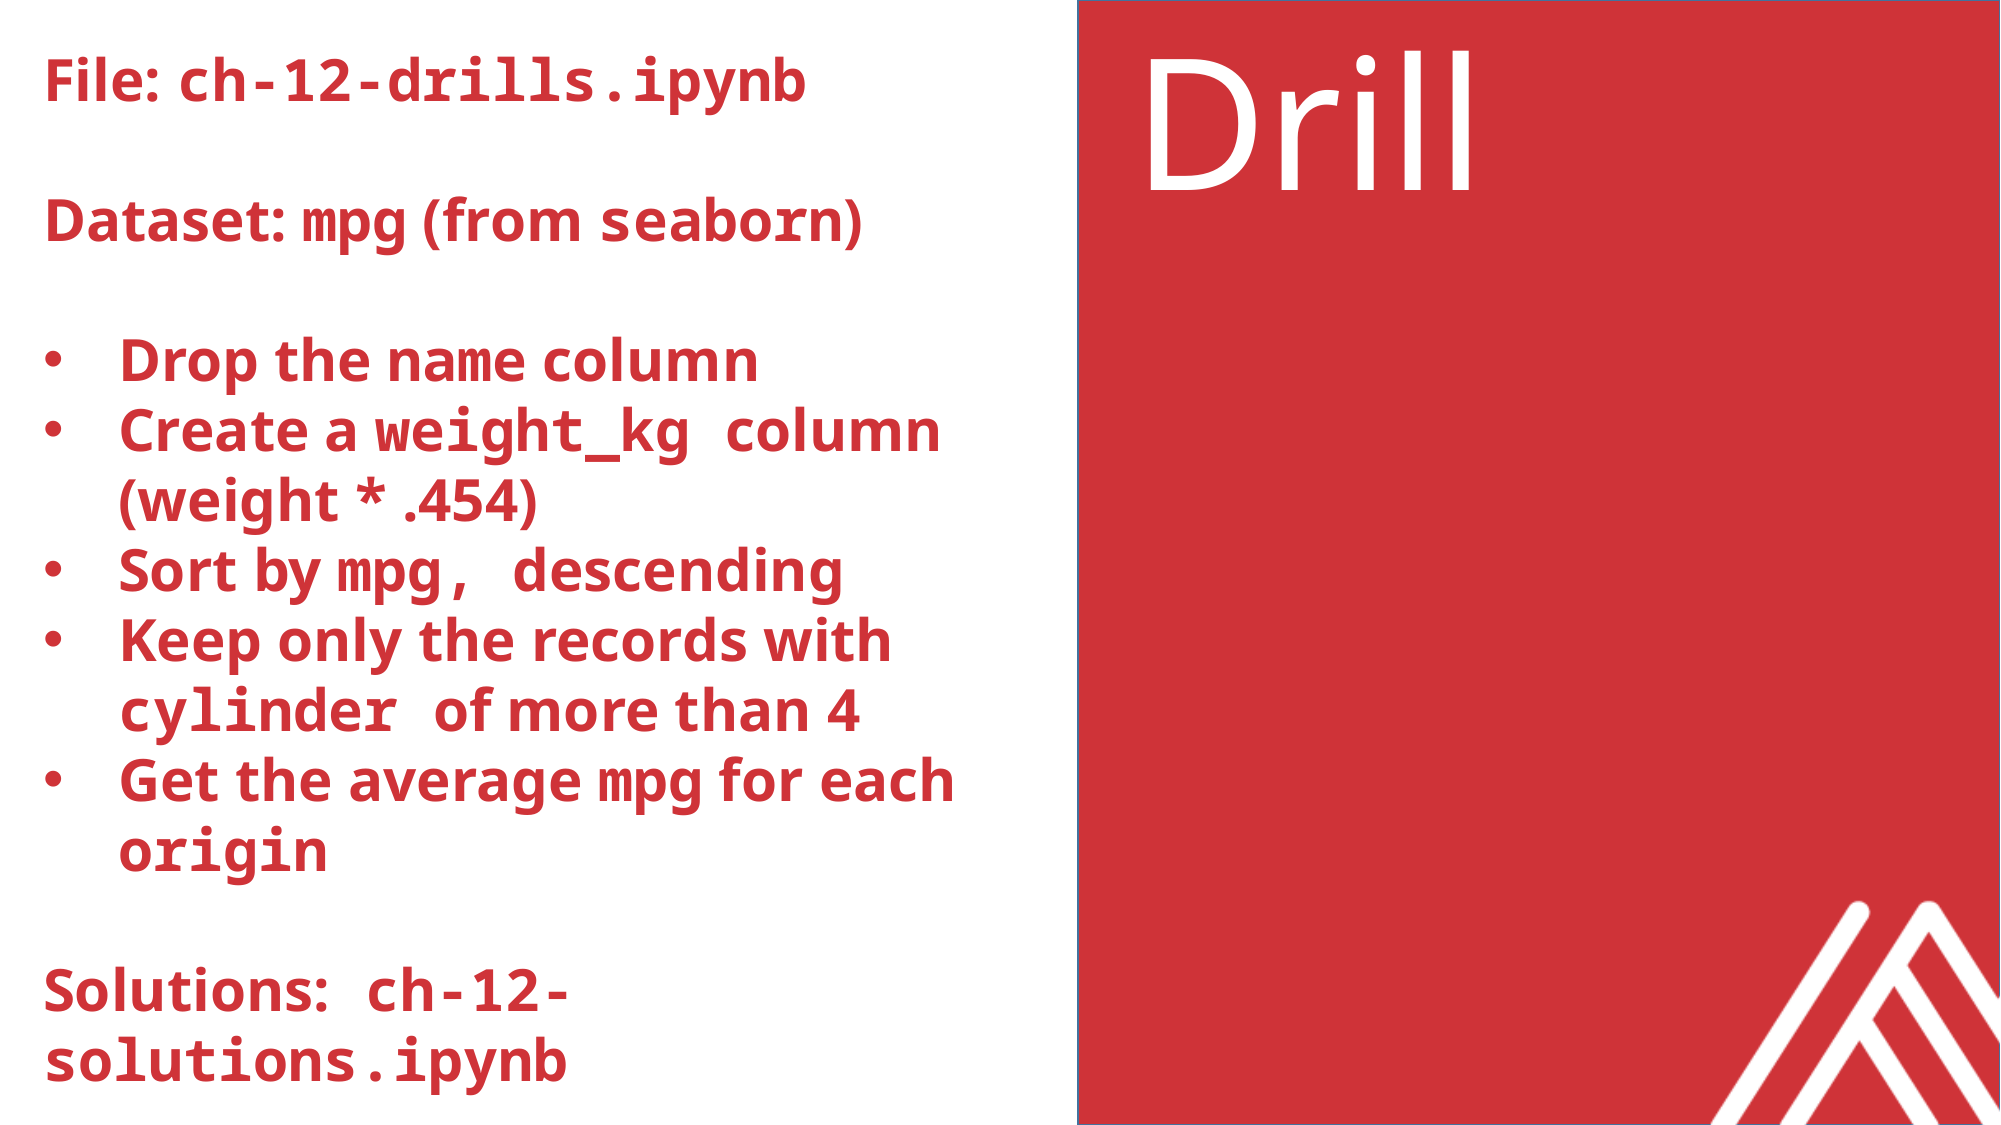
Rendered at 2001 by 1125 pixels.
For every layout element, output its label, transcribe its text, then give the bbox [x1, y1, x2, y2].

picture [1703, 825, 2000, 1125]
text_box Drill [1118, 0, 1795, 235]
text_box File: ch-12-drills.ipynb Dataset: mpg (from seaborn) Drop the name column Create a weight_kg column (weight * .454) Sort by mpg, descending Keep only the records with cylinder of more than 4 Get the average mpg for each origin Solutions: ch-12-solutions.ipynb [28, 36, 1060, 1101]
text_box [1077, 0, 2000, 1125]
